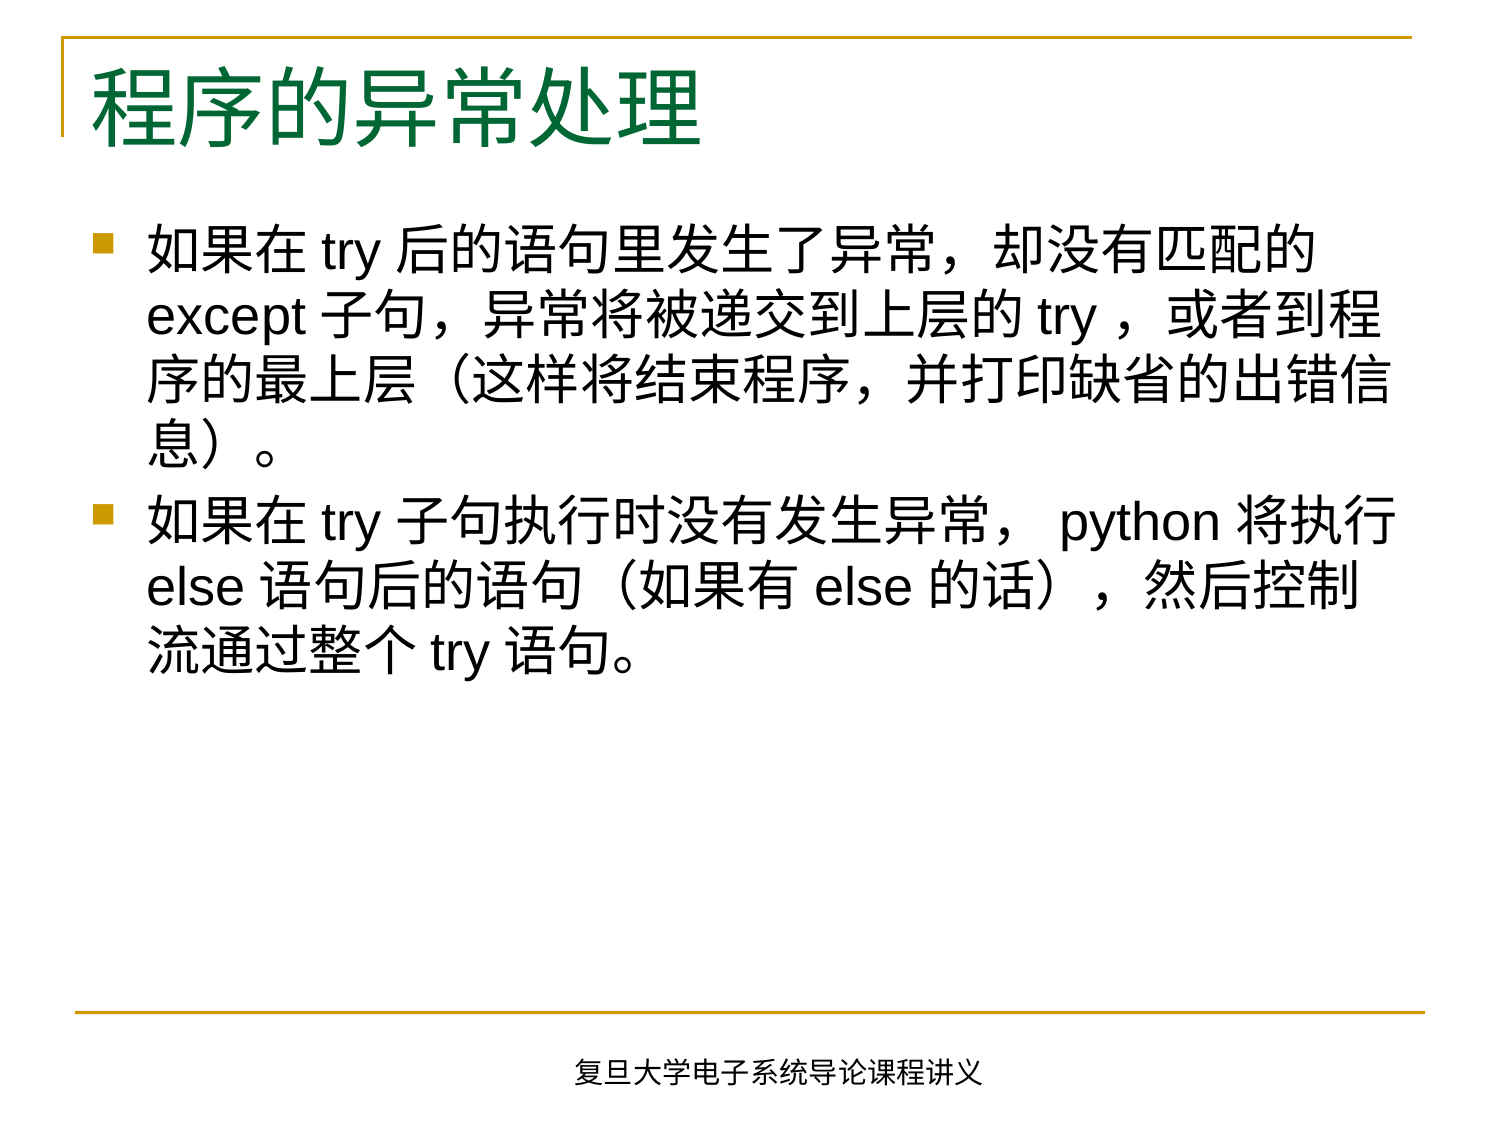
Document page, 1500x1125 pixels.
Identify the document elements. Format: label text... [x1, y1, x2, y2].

title 程序的异常处理 [74, 45, 1426, 185]
list 如果在try后的语句里发生了异常，却没有匹配的except子句，异常将被递交到上层的try，或者到程序的最上层（这样将结束程序，并打印缺省的出错信息）。 如果在try子句执行时没有发生异常，python将执行else语句后的语句（如果有else的话），然后控制流通过整个try语句。 [74, 207, 1426, 1006]
